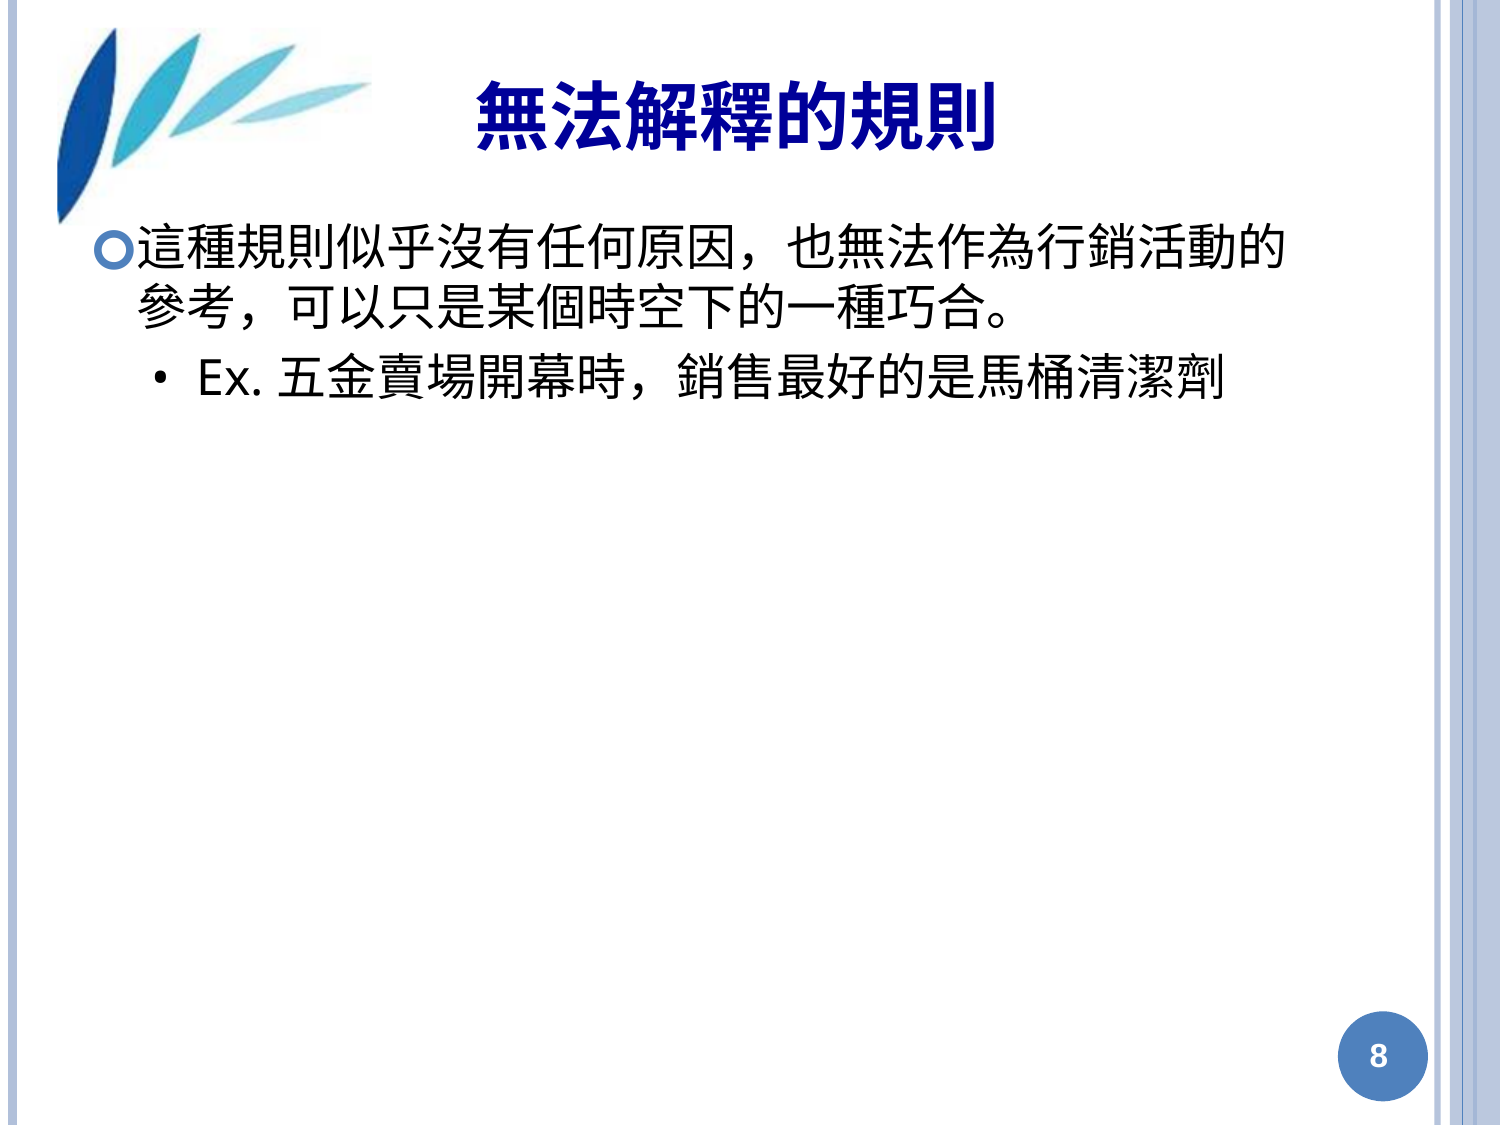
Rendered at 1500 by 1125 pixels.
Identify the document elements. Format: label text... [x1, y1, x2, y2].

title 無法解釋的規則 [75, 45, 1400, 185]
slide_number ‹#› [1328, 1011, 1429, 1097]
list 這種規則似乎沒有任何原因，也無法作為行銷活動的參考，可以只是某個時空下的一種巧合。 Ex.五金賣場開幕時，銷售最好的是馬桶清潔劑 [76, 208, 1343, 1083]
picture [53, 13, 384, 242]
